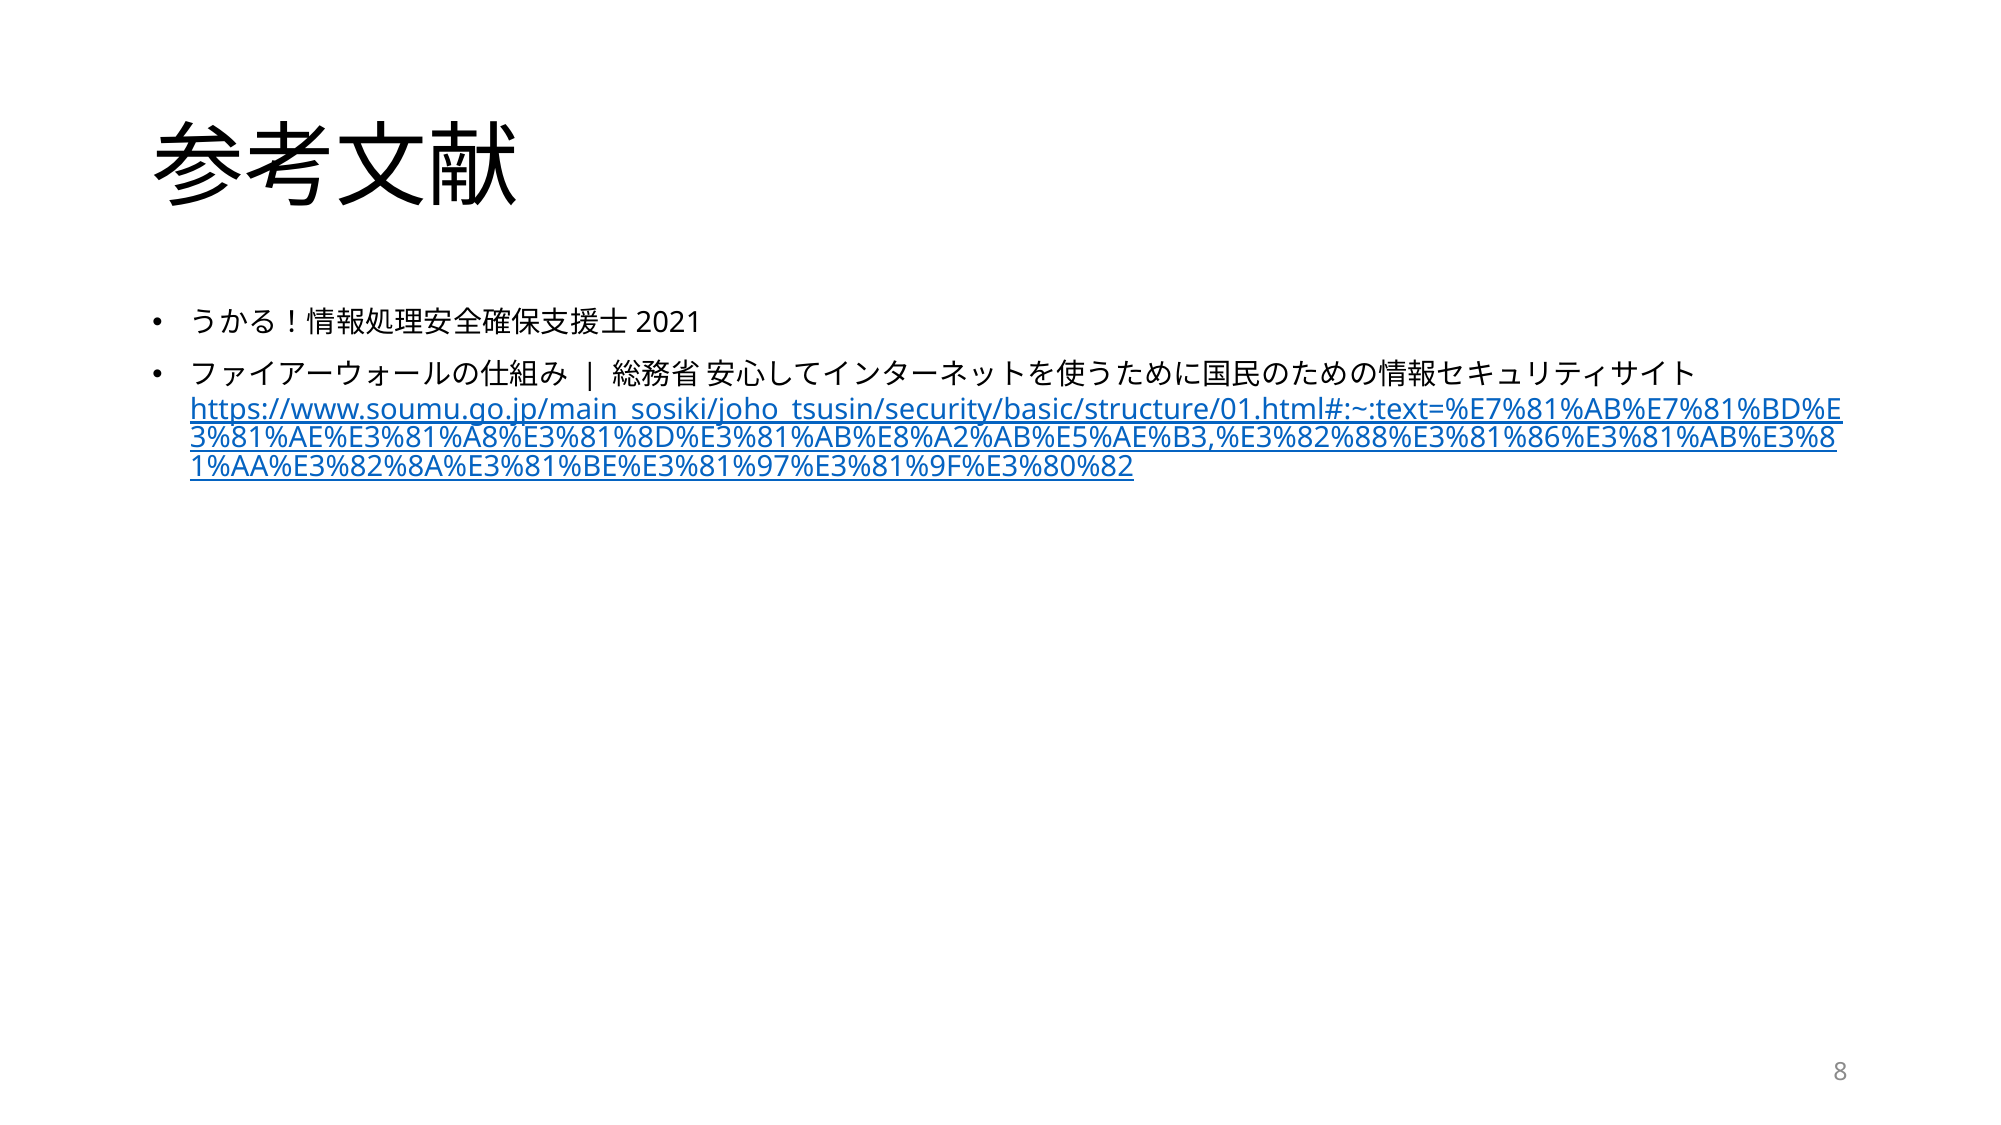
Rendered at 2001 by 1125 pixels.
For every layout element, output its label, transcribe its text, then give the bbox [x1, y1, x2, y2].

list うかる！情報処理安全確保支援士2021 ファイアーウォールの仕組み | 総務省 安心してインターネットを使うために国民のための情報セキュリティサイト https://www.soumu.go.jp/main_sosiki/joho_tsusin/security/basic/structure/01.html#:~:text=%E7%81%AB%E7%81%BD%E3%81%AE%E3%81%A8%E3%81%8D%E3%81%AB%E8%A2%AB%E5%AE%B3,%E3%82%88%E3%81%86%E3%81%AB%E3%81%AA%E3%82%8A%E3%81%BE%E3%81%97%E3%81%9F%E3%80%82 [137, 299, 1863, 1014]
slide_number 8 [1412, 1042, 1863, 1103]
title 参考文献 [137, 59, 1863, 278]
